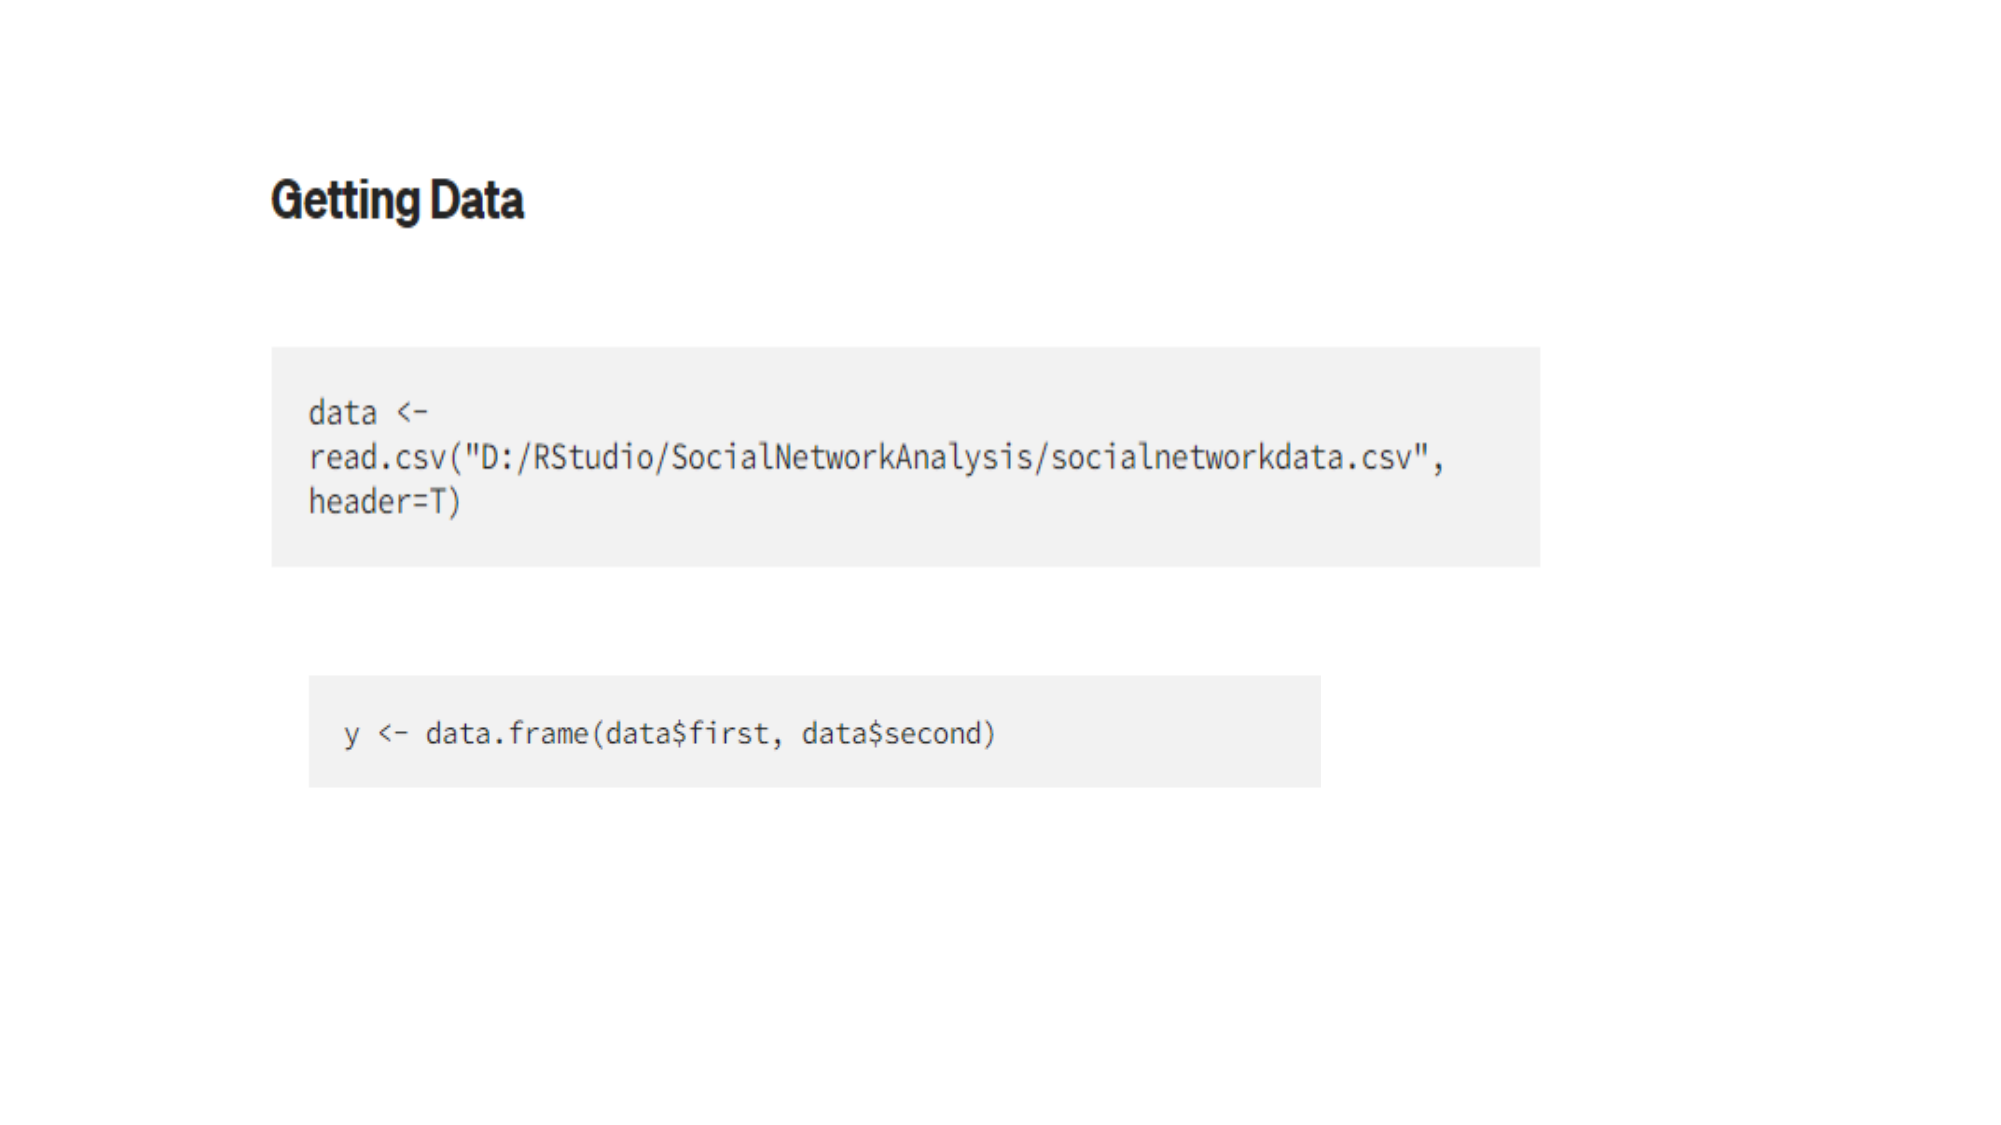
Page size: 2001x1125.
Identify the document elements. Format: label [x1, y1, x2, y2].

list [192, 135, 1591, 605]
picture [251, 604, 1321, 846]
